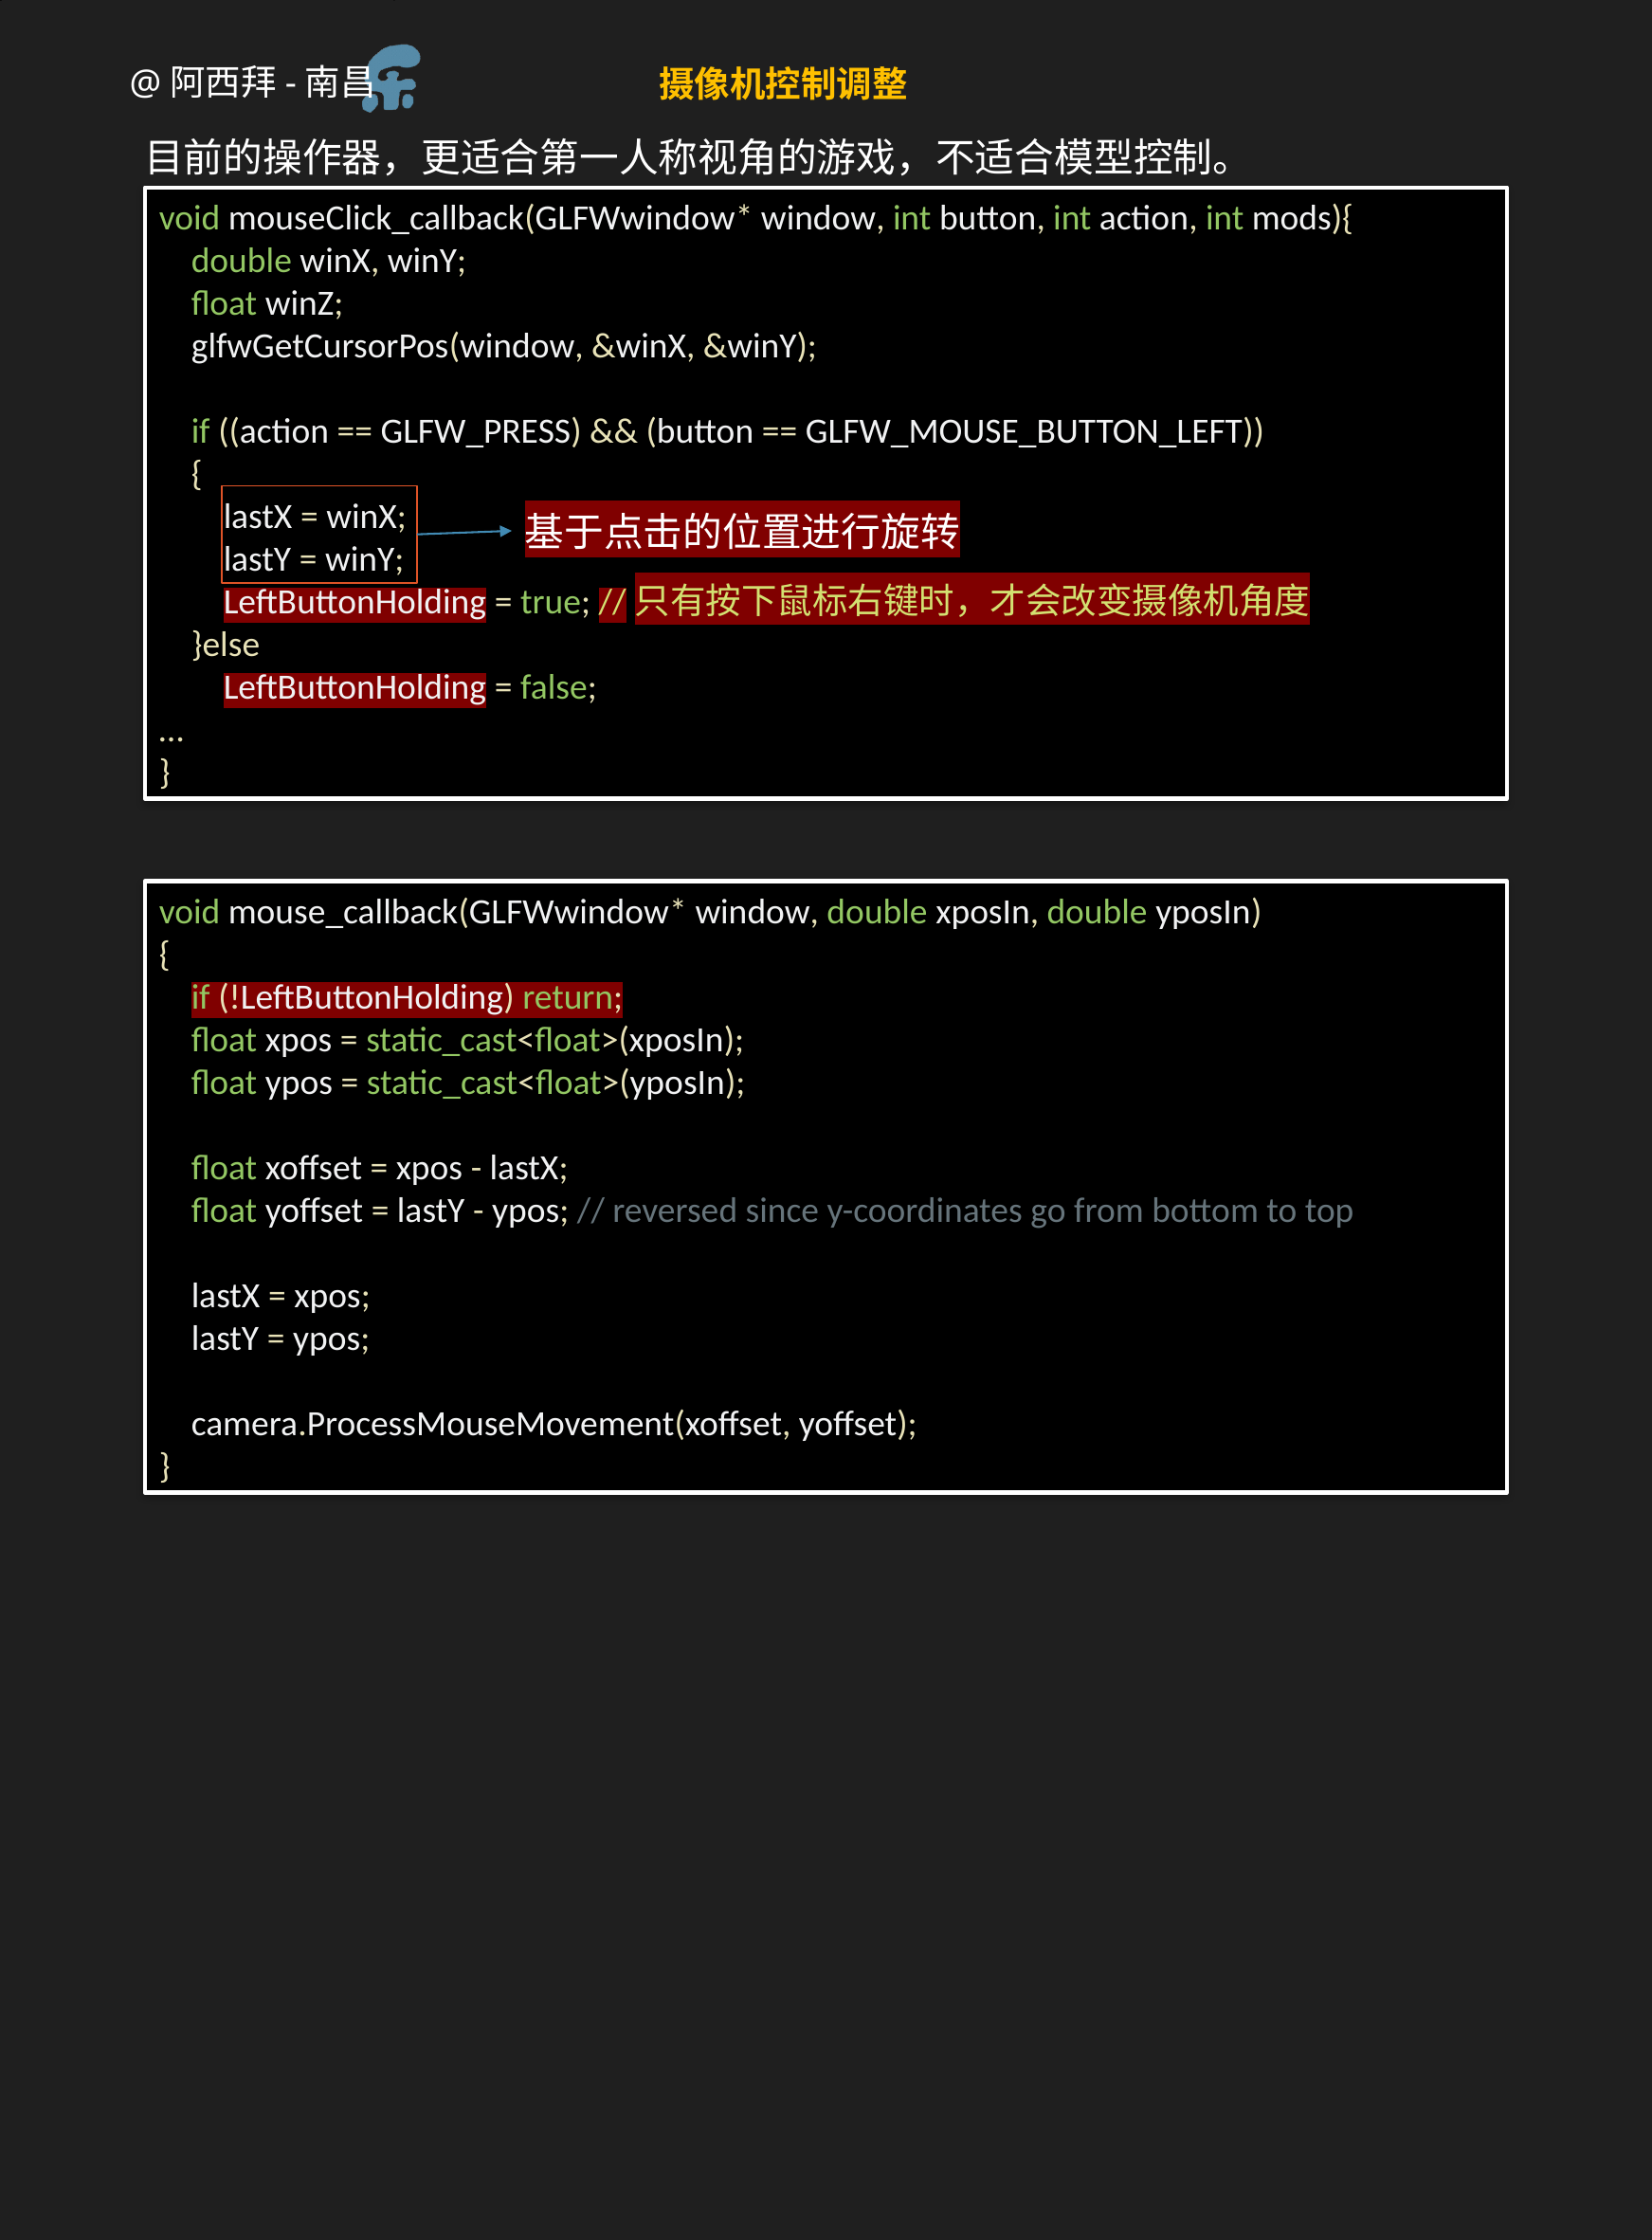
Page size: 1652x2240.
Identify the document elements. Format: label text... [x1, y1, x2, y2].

text_box 基于点击的位置进行旋转 [510, 500, 974, 561]
picture [0, 0, 1652, 2240]
text_box 目前的操作器，更适合第一人称视角的游戏，不适合模型控制。 [130, 125, 1267, 187]
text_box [416, 530, 513, 536]
text_box 摄像机控制调整 [367, 54, 1200, 112]
text_box [221, 485, 417, 583]
text_box void mouse_callback(GLFWwindow* window, double xposIn, double yposIn) { if (!LeftButtonHolding) return; float xpos = static_cast<float>(xposIn); float ypos = static_cast<float>(yposIn); float xoffset = xpos - lastX; float yoffset = lastY - ypos; // reversed since y-coordinates go from bottom to top lastX = xpos; lastY = ypos; camera.ProcessMouseMovement(xoffset, yoffset); } [143, 879, 1509, 1495]
text_box void mouseClick_callback(GLFWwindow* window, int button, int action, int mods){ double winX, winY; float winZ; glfwGetCursorPos(window, &winX, &winY); if ((action == GLFW_PRESS) && (button == GLFW_MOUSE_BUTTON_LEFT)) { lastX = winX; lastY = winY; LeftButtonHolding = true; //只有按下鼠标右键时，才会改变摄像机角度 }else LeftButtonHolding = false; … } [143, 186, 1509, 801]
